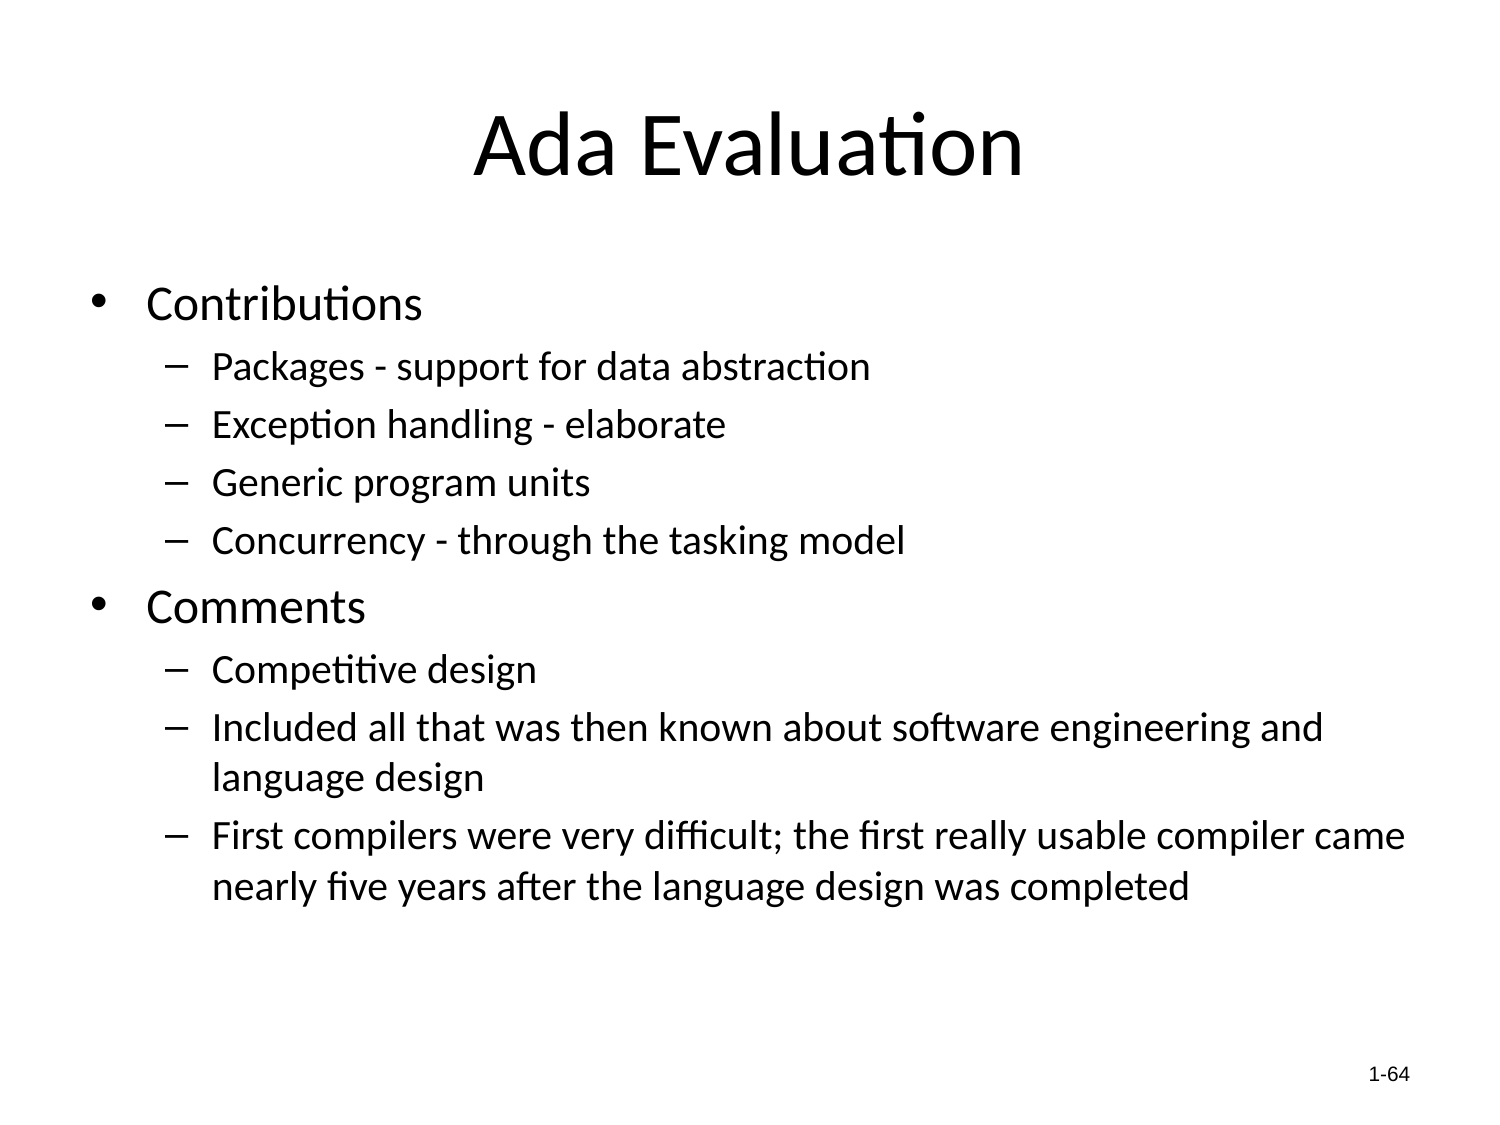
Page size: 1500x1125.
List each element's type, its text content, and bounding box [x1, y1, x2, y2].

list Contributions Packages - support for data abstraction Exception handling - elaborate Generic program units Concurrency - through the tasking model Comments Competitive design Included all that was then known about software engineering and language design First compilers were very difficult; the first really usable compiler came nearly five years after the language design was completed [75, 262, 1425, 1005]
title Ada Evaluation [75, 45, 1425, 233]
slide_number 1-64 [1074, 1042, 1425, 1103]
